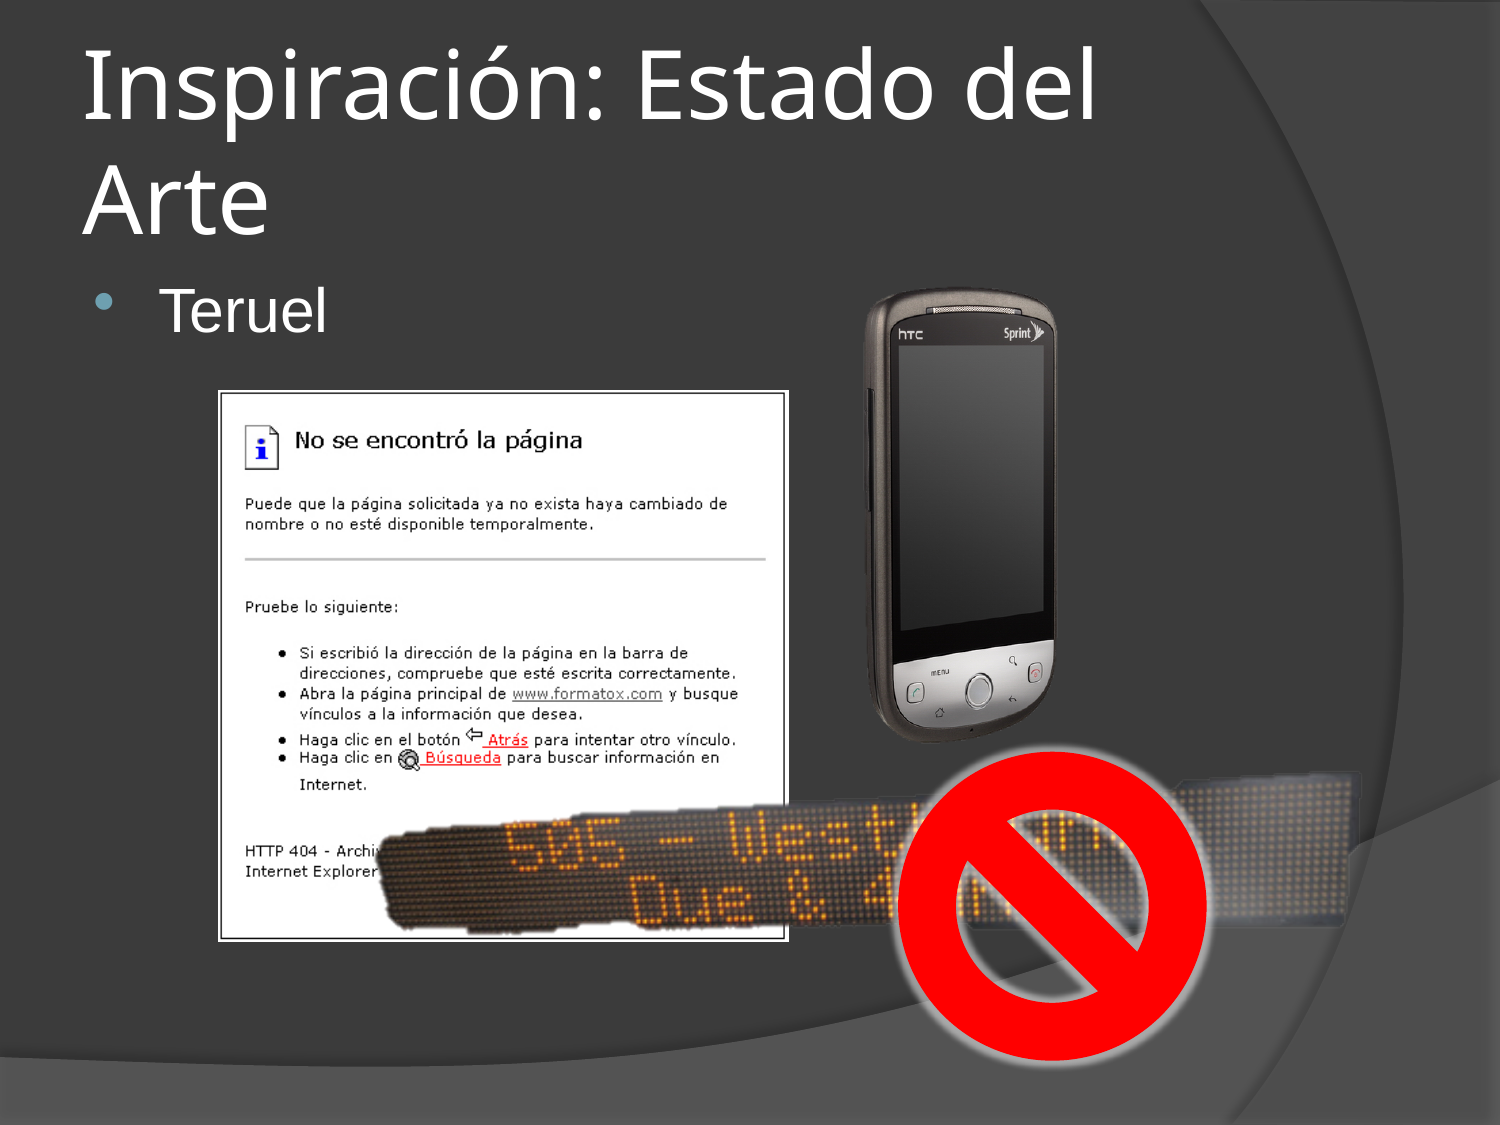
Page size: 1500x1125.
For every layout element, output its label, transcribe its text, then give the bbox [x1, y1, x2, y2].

picture [198, 650, 1481, 1116]
picture [217, 389, 738, 645]
picture [746, 284, 1175, 645]
list Teruel [75, 262, 1300, 1005]
title Inspiración: Estado del Arte [75, 45, 1300, 233]
